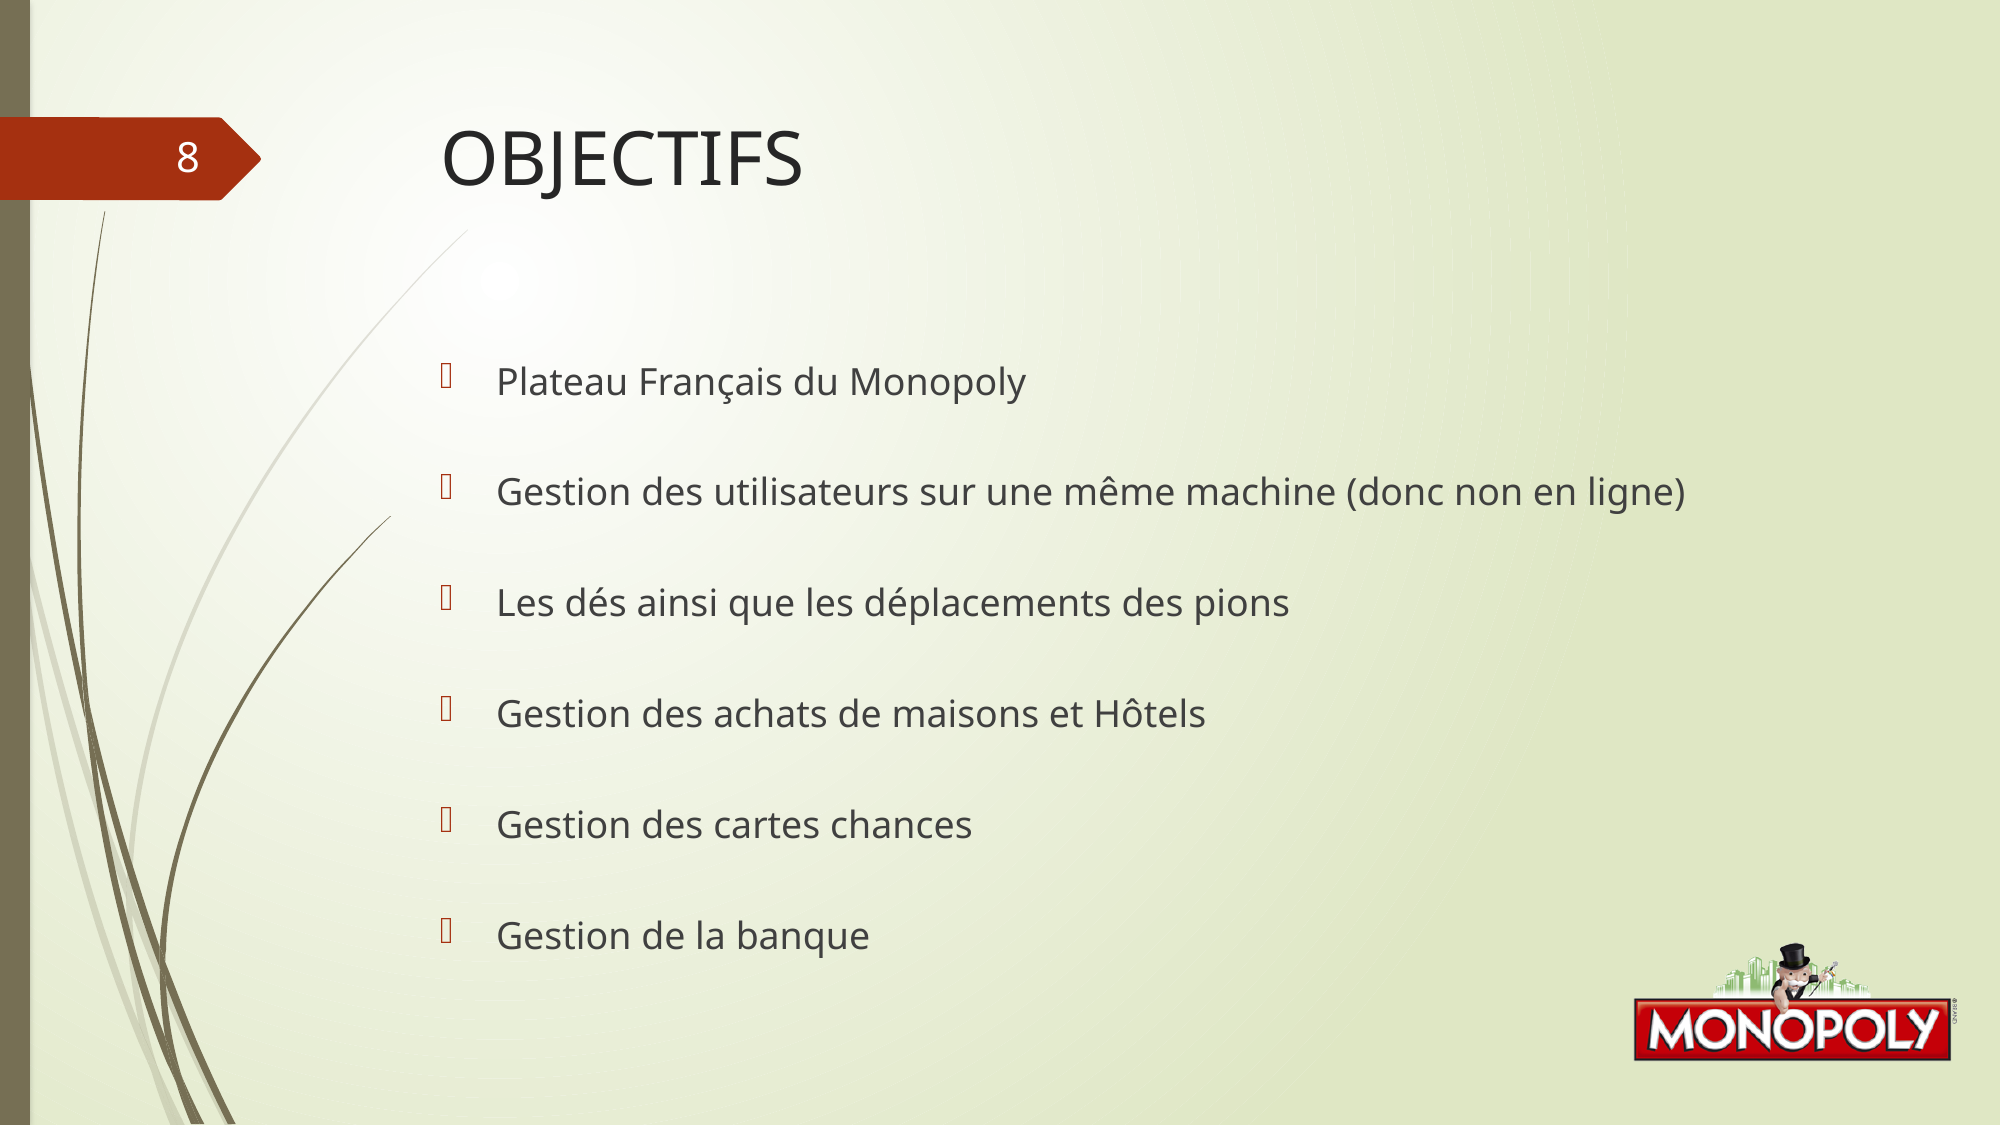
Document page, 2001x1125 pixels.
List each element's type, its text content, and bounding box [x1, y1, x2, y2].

picture [1630, 936, 1963, 1064]
slide_number 8 [87, 129, 216, 190]
title OBJECTIFS [425, 102, 1888, 313]
list Plateau Français du Monopoly Gestion des utilisateurs sur une même machine (donc non en ligne) Les dés ainsi que les déplacements des pions Gestion des achats de maisons et Hôtels Gestion des cartes chances Gestion de la banque [424, 350, 1888, 970]
